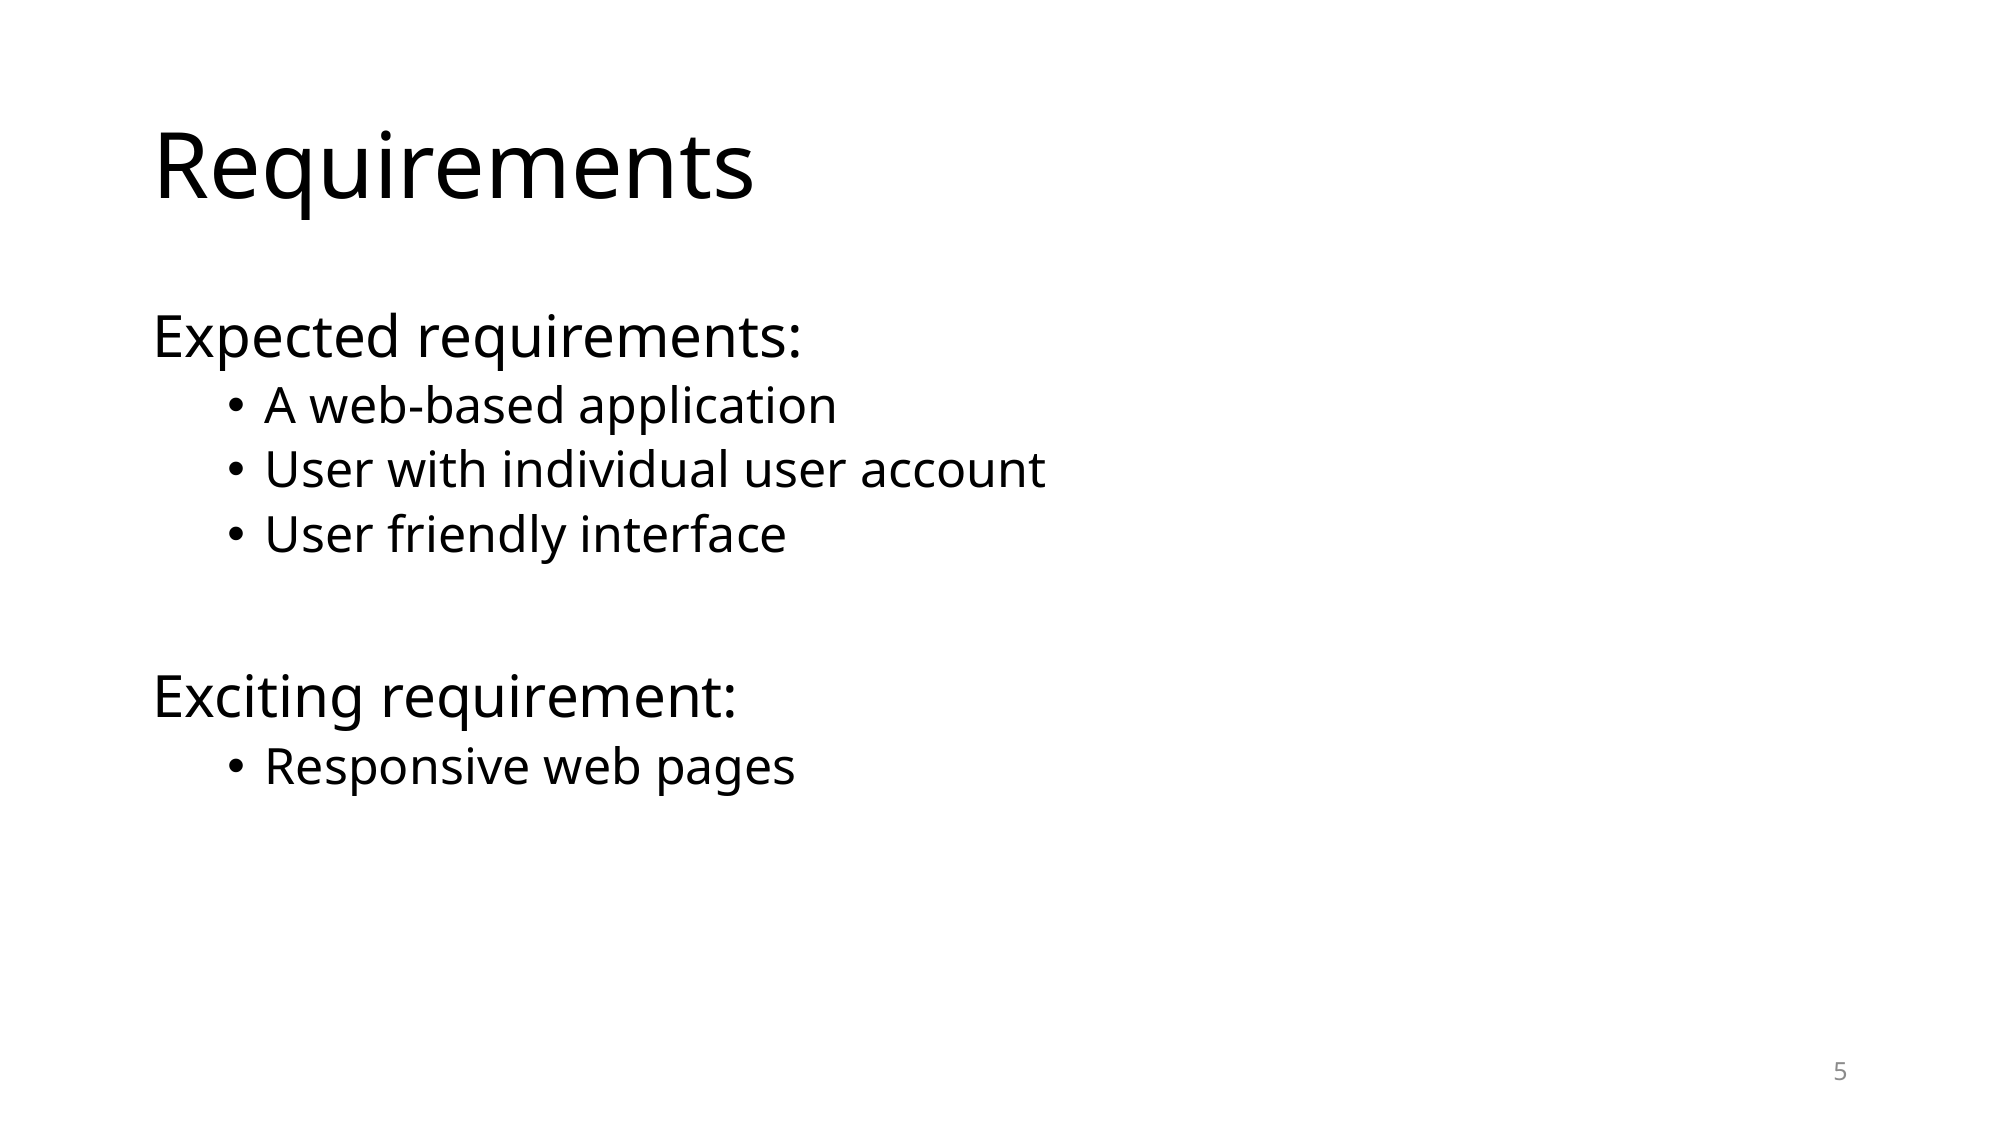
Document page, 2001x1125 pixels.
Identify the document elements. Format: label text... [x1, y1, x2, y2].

slide_number 5 [1412, 1042, 1863, 1103]
list Expected requirements: A web-based application User with individual user account User friendly interface Exciting requirement: Responsive web pages [137, 299, 1863, 1014]
title Requirements [137, 59, 1863, 278]
